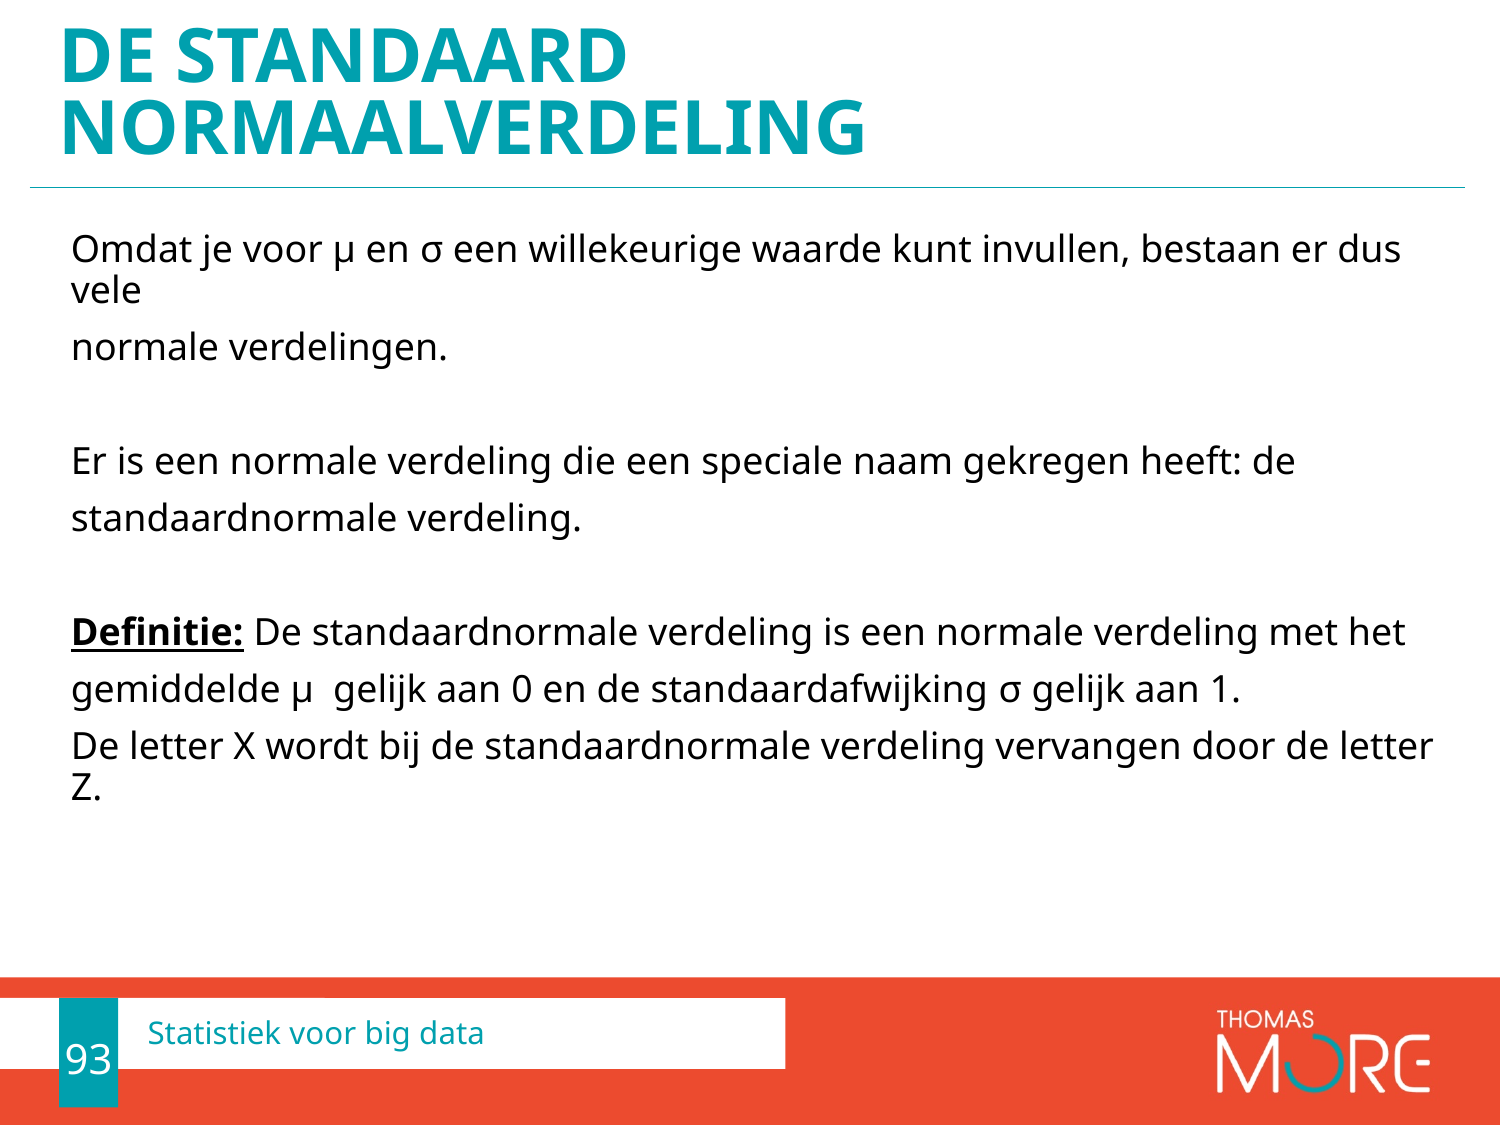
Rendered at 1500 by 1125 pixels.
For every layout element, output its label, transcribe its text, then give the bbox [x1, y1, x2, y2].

title De standaard normaalverdeling [0, 0, 1500, 188]
footer Statistiek voor big data [123, 998, 786, 1069]
list Omdat je voor µ en σ een willekeurige waarde kunt invullen, bestaan er dus vele normale verdelingen. Er is een normale verdeling die een speciale naam gekregen heeft: de standaardnormale verdeling. Definitie: De standaardnormale verdeling is een normale verdeling met het gemiddelde µ gelijk aan 0 en de standaardafwijking σ gelijk aan 1. De letter X wordt bij de standaardnormale verdeling vervangen door de letter Z. [0, 188, 1500, 1012]
slide_number 93 [59, 998, 119, 1108]
picture [1187, 1012, 1459, 1122]
